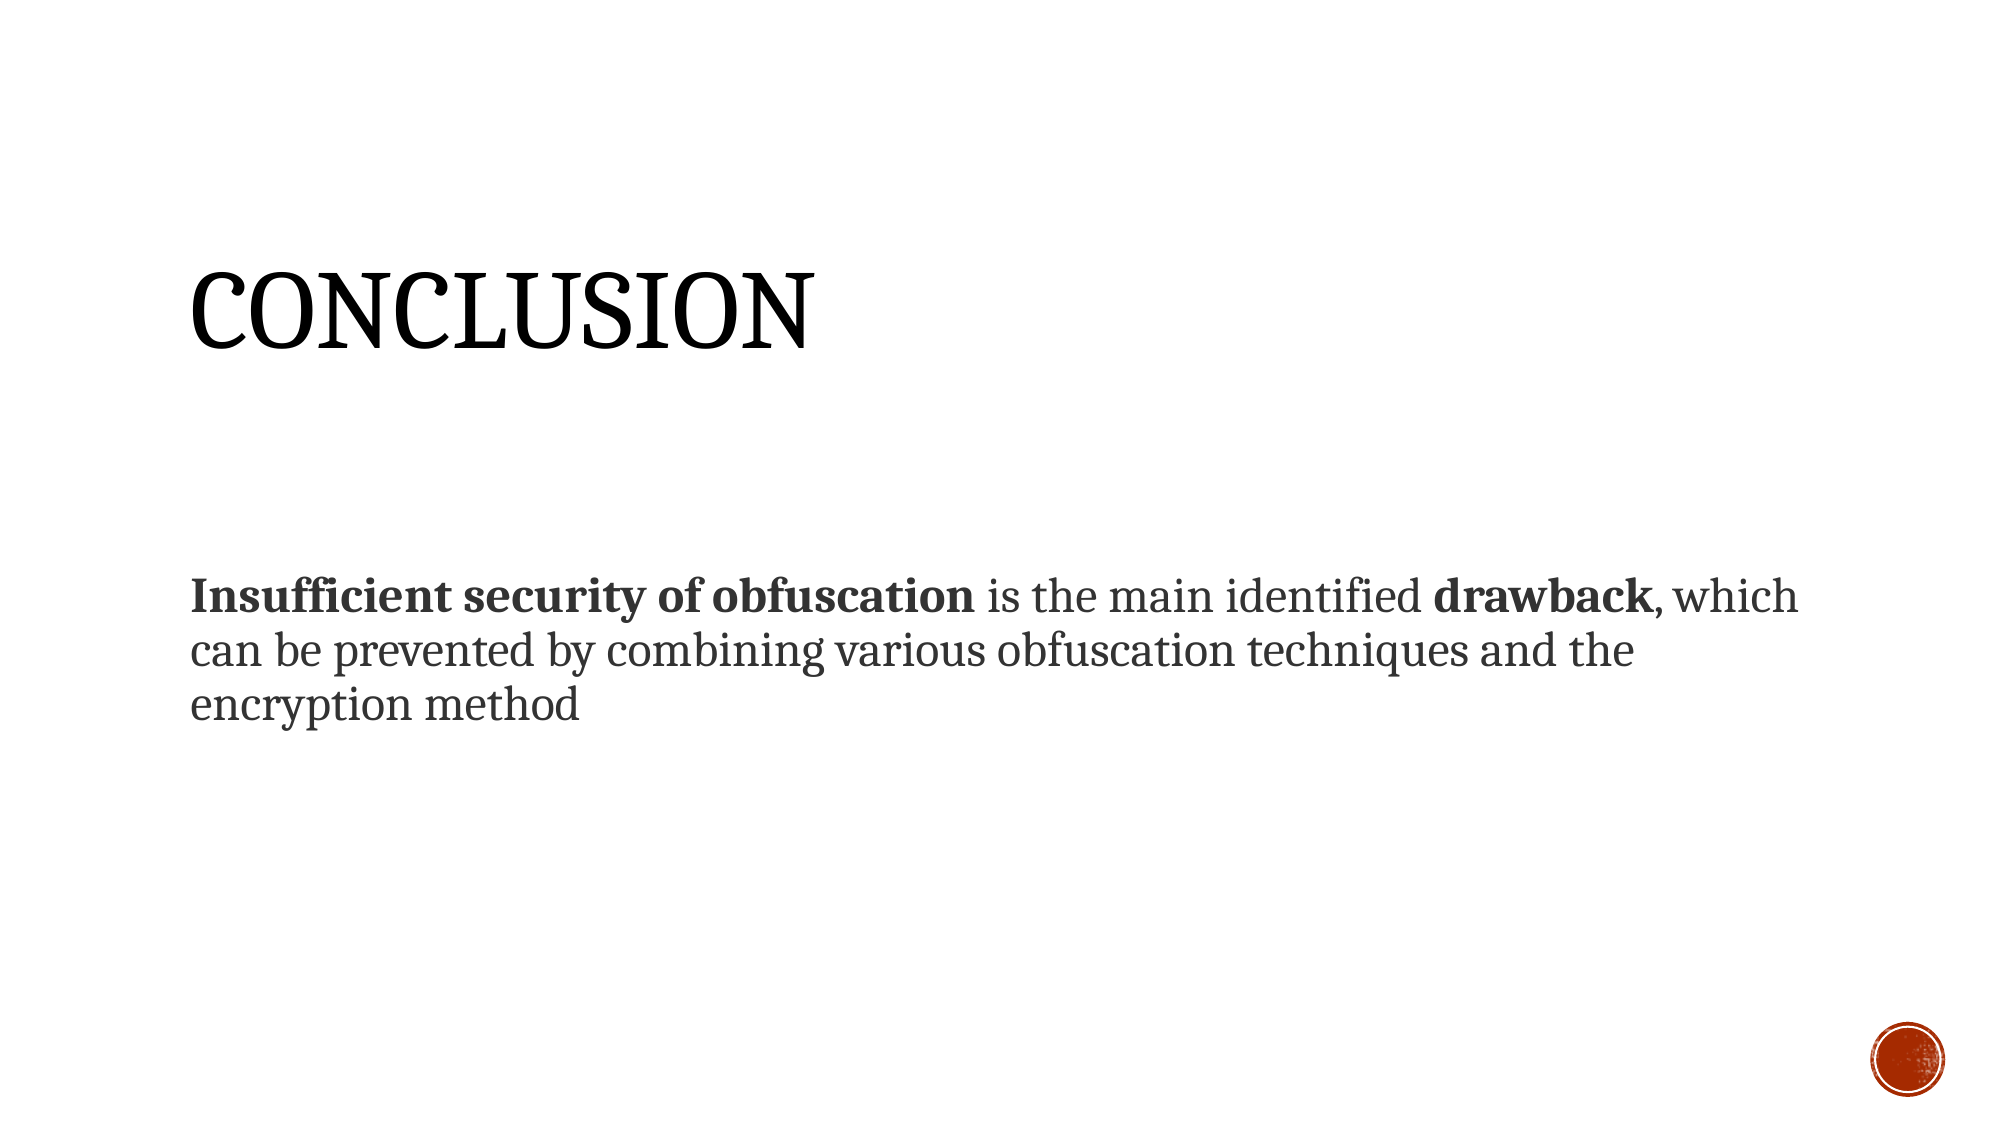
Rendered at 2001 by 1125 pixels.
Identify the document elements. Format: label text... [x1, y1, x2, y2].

title Conclusion [175, 206, 1826, 418]
list Insufficient security of obfuscation is the main identified drawback, which can be prevented by combining various obfuscation techniques and the encryption method [175, 561, 1826, 1036]
